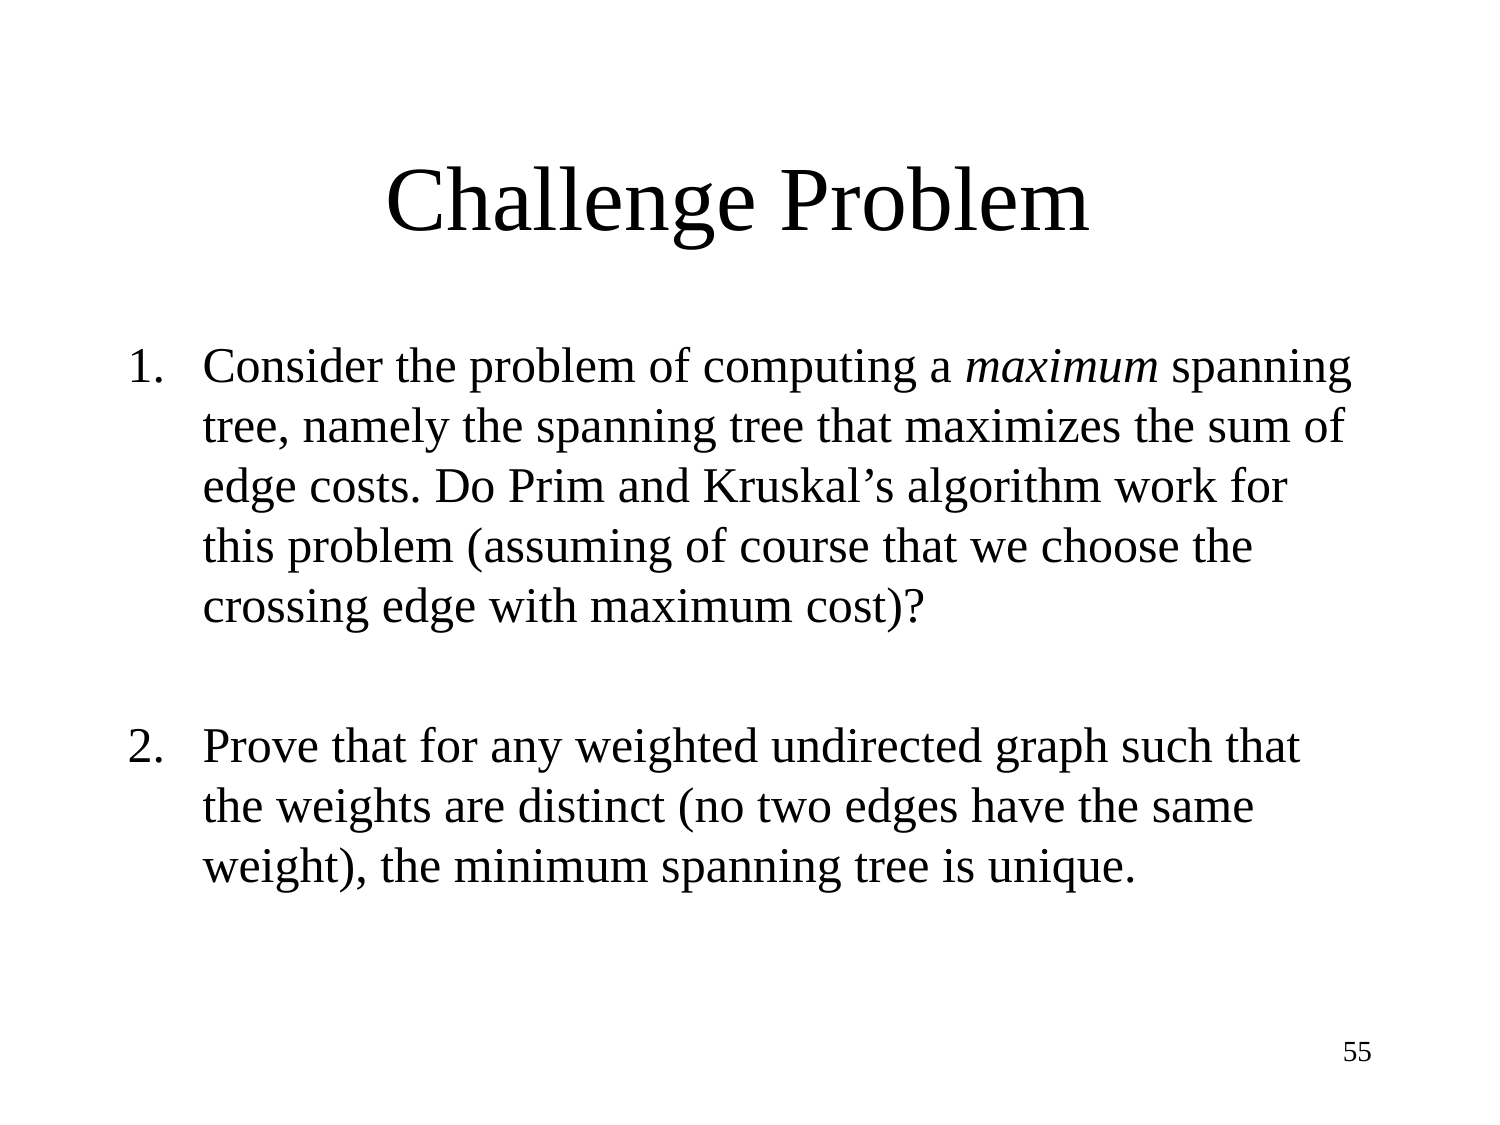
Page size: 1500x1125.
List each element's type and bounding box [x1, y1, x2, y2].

title [112, 99, 1388, 288]
list [112, 324, 1388, 1000]
slide_number [1074, 1025, 1388, 1100]
